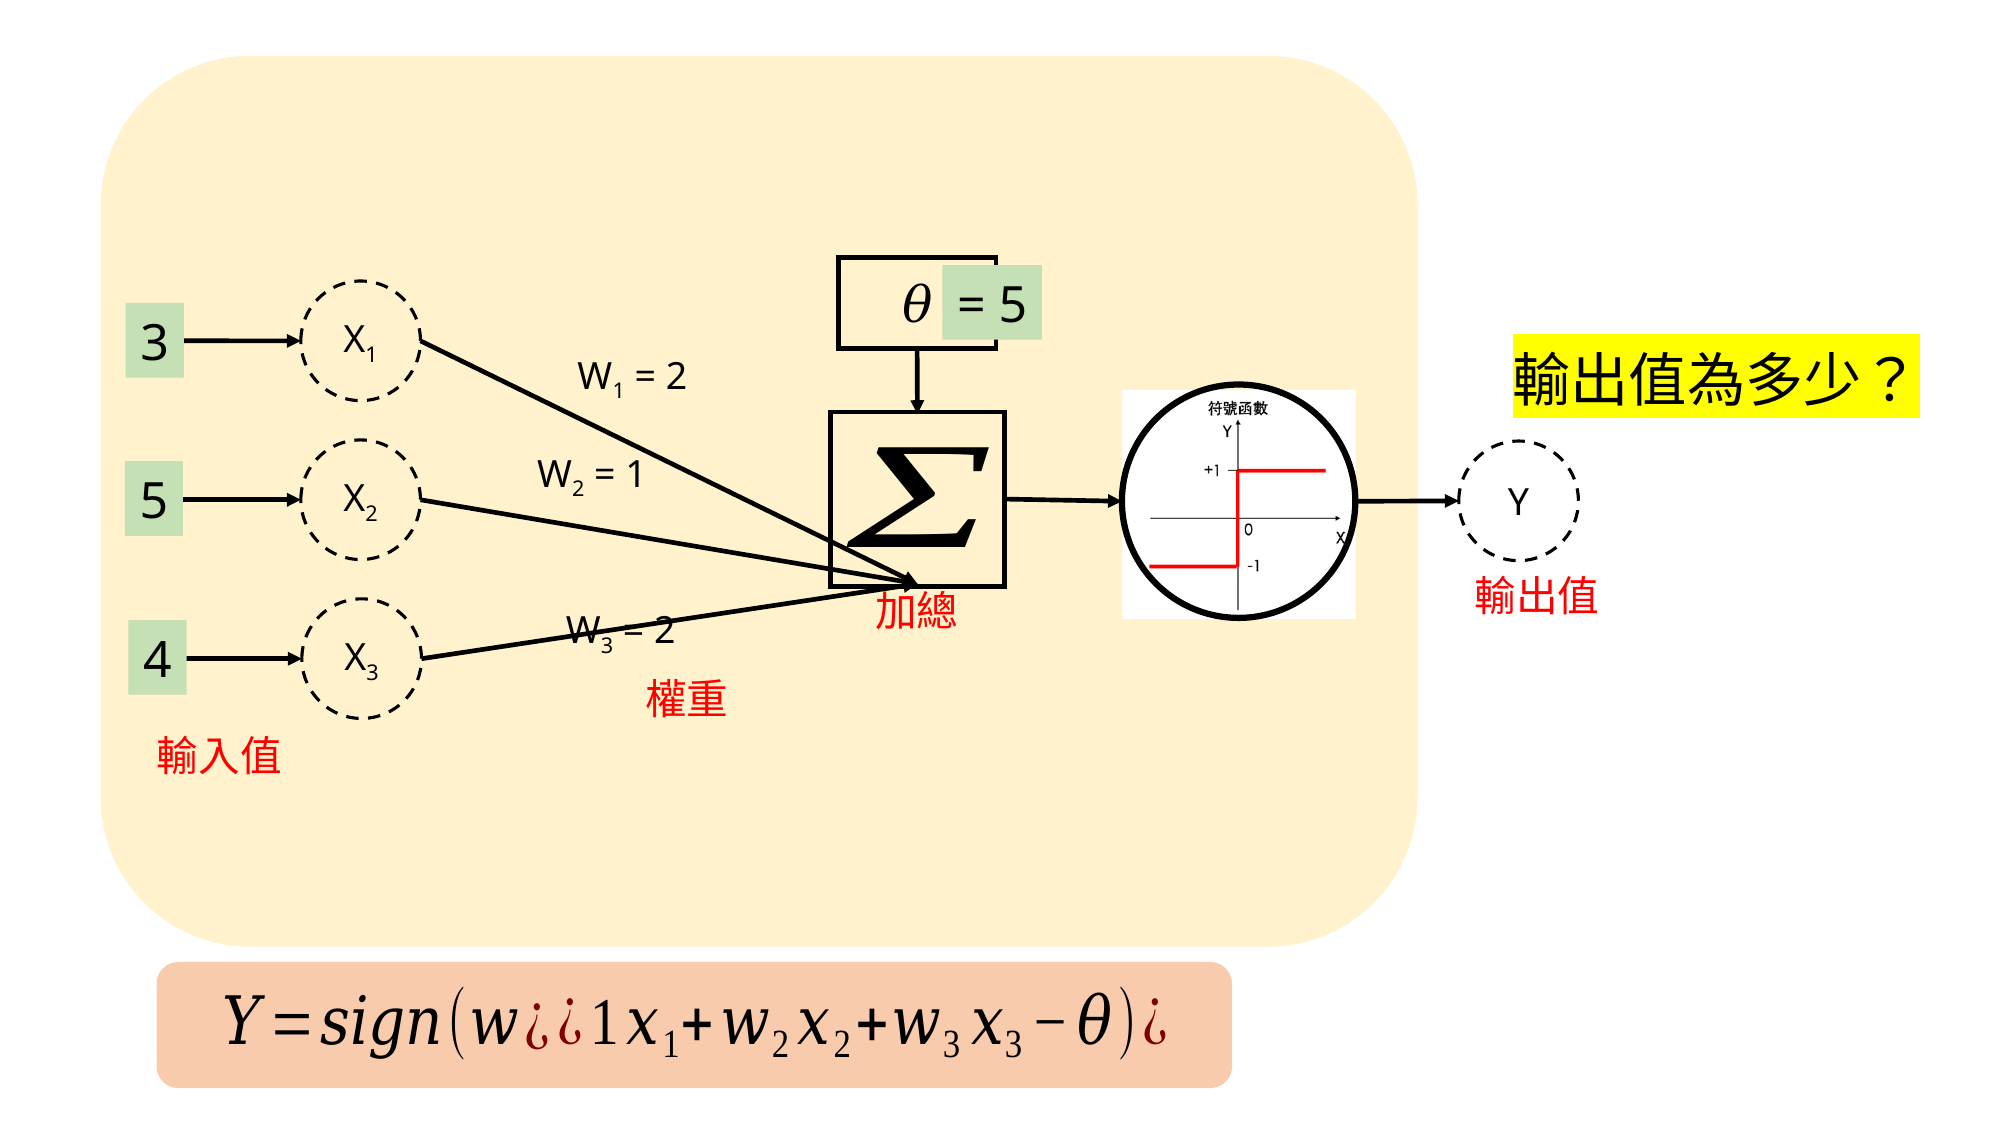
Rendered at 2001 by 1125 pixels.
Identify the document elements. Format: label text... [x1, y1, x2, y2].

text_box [157, 962, 1232, 1088]
text_box X3 [300, 597, 423, 720]
text_box [100, 55, 1418, 947]
text_box 5 [124, 461, 183, 536]
text_box W3 = 2 [550, 659, 691, 665]
text_box 輸出值 [1459, 562, 1615, 627]
text_box 輸出值為多少？ [1497, 335, 1936, 421]
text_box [421, 498, 833, 659]
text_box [420, 340, 833, 498]
text_box X2 [299, 438, 421, 561]
text_box 輸入值 [142, 722, 298, 788]
text_box Y [1457, 439, 1580, 562]
text_box 4 [128, 620, 187, 695]
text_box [1002, 498, 1121, 502]
text_box 權重 [630, 665, 744, 730]
text_box 3 [125, 302, 184, 378]
text_box 𝜃 [837, 256, 997, 350]
text_box 加總 [860, 577, 974, 643]
text_box X1 [299, 279, 422, 402]
text_box = 5 [942, 265, 1042, 340]
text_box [1121, 384, 1356, 619]
